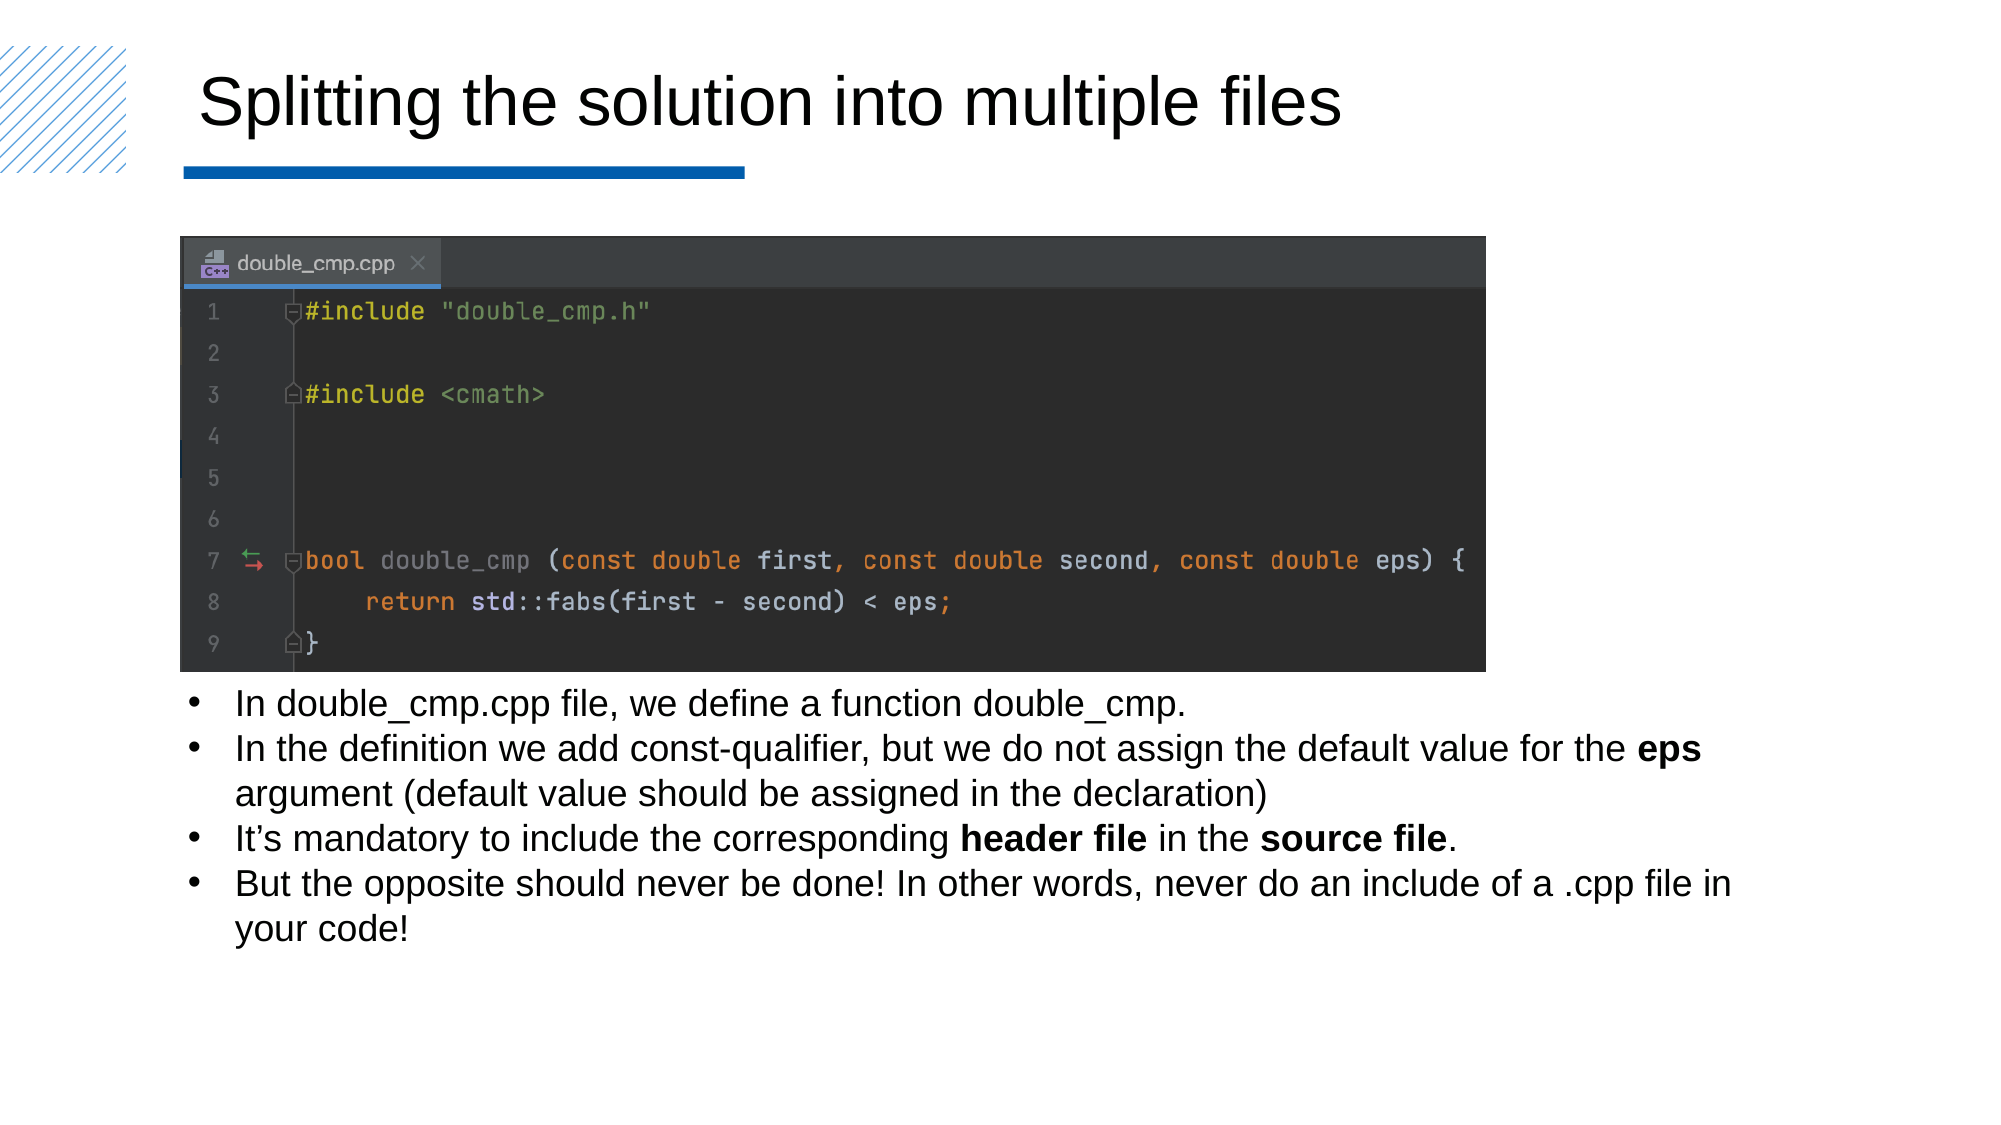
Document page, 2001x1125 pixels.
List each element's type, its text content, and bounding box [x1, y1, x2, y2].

picture [180, 236, 1487, 673]
picture [0, 46, 126, 173]
list Splitting the solution into multiple files [183, 58, 1780, 149]
text_box In double_cmp.cpp file, we define a function double_cmp. In the definition we add const-qualifier, but we do not assign the default value for the eps argument (default value should be assigned in the declaration) It’s mandatory to include the corresponding header file in the source file. But the opposite should never be done! In other words, never do an include of a .cpp file in your code! [180, 671, 1780, 957]
